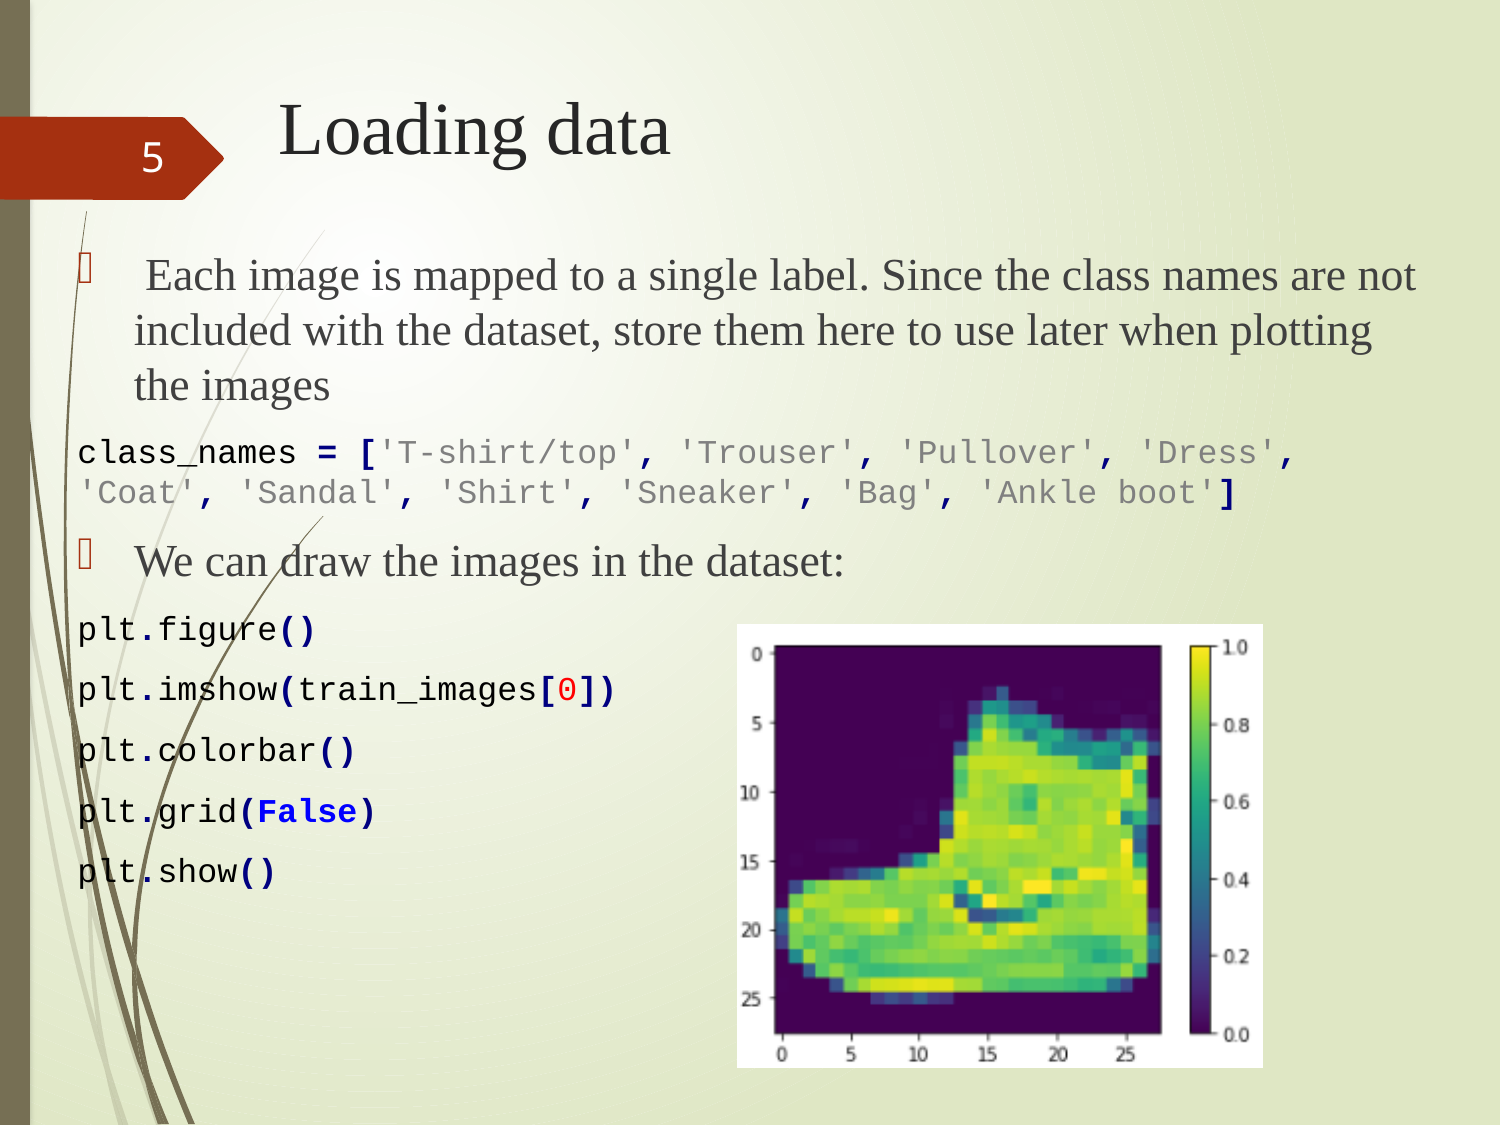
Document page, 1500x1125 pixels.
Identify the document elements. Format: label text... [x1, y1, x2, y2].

text_box Each image is mapped to a single label. Since the class names are not included with the dataset, store them here to use later when plotting the images class_names = ['T-shirt/top', 'Trouser', 'Pullover', 'Dress', 'Coat', 'Sandal', 'Shirt', 'Sneaker', 'Bag', 'Ankle boot'] We can draw the images in the dataset: plt.figure() plt.imshow(train_images[0]) plt.colorbar() plt.grid(False) plt.show() [62, 237, 1450, 1100]
slide_number 5 [83, 129, 180, 190]
picture [737, 624, 1263, 1068]
title Loading data [263, 71, 1345, 207]
